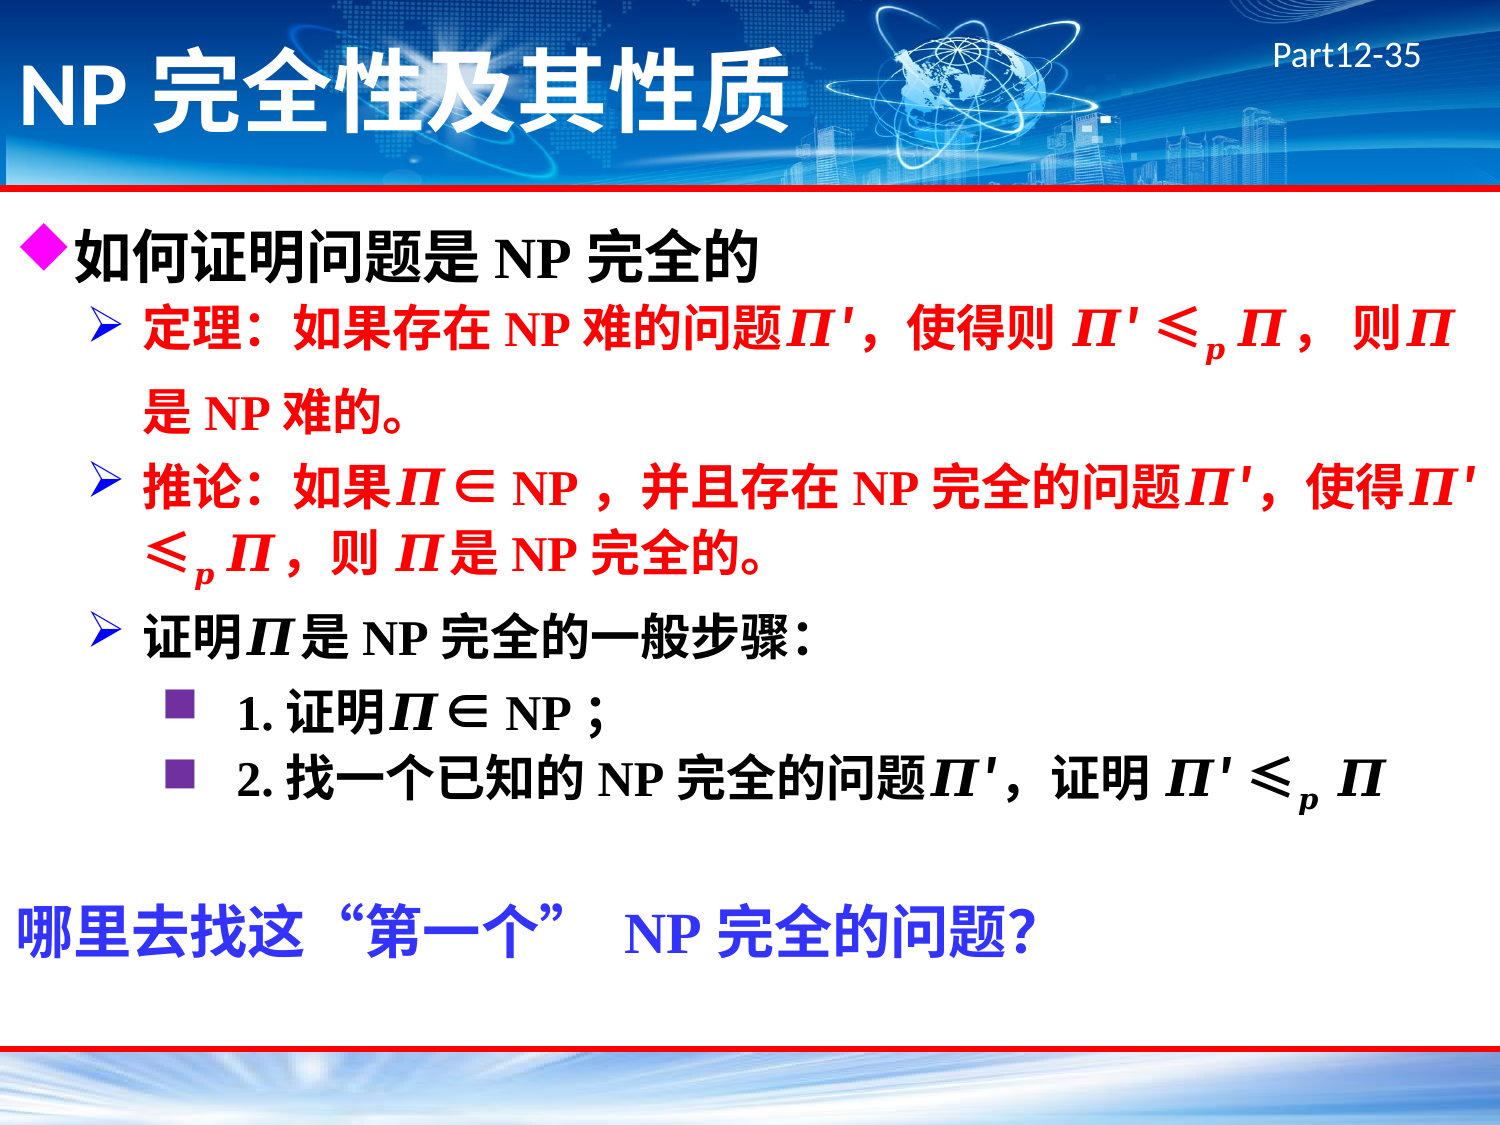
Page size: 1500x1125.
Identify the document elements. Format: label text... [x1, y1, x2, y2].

list 如何证明问题是NP完全的 定理：如果存在NP难的问题𝜫′，使得则 𝜫′ ≤𝒑 𝜫， 则𝜫是NP难的。 推论：如果𝜫∈NP，并且存在NP完全的问题𝜫′，使得𝜫′ ≤𝒑 𝜫，则 𝜫是NP完全的。 证明𝜫是NP完全的一般步骤： 1.证明𝜫∈NP； 2.找一个已知的NP完全的问题𝜫′，证明 𝜫′ ≤𝒑 𝜫 哪里去找这“第一个” NP完全的问题？ [0, 207, 1498, 1032]
picture [0, 1052, 1500, 1125]
picture [0, 0, 1500, 185]
title NP完全性及其性质 [3, 2, 1500, 189]
